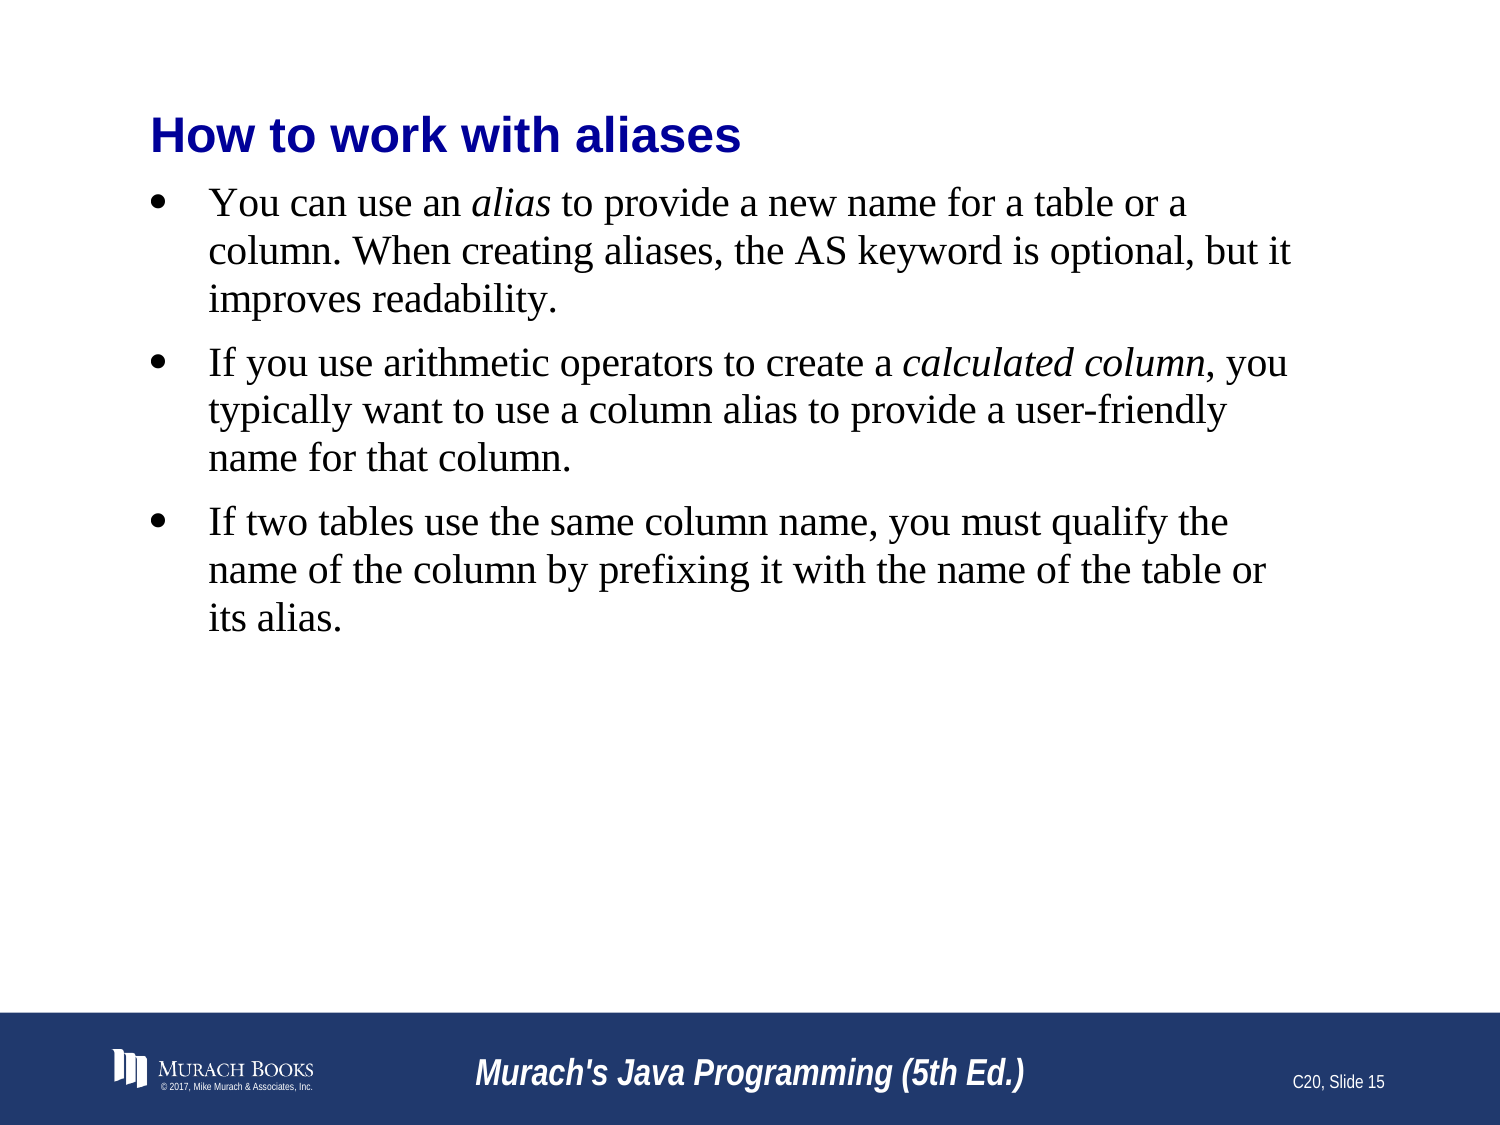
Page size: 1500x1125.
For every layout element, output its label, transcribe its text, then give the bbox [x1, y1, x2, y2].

footer © 2017, Mike Murach & Associates, Inc. [12, 1025, 463, 1100]
title How to work with aliases [150, 102, 1350, 164]
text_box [151, 174, 1350, 653]
slide_number Murach's Java Programming (5th Ed.) [463, 1025, 1050, 1100]
slide_number C20, Slide 15 [1087, 1025, 1400, 1100]
